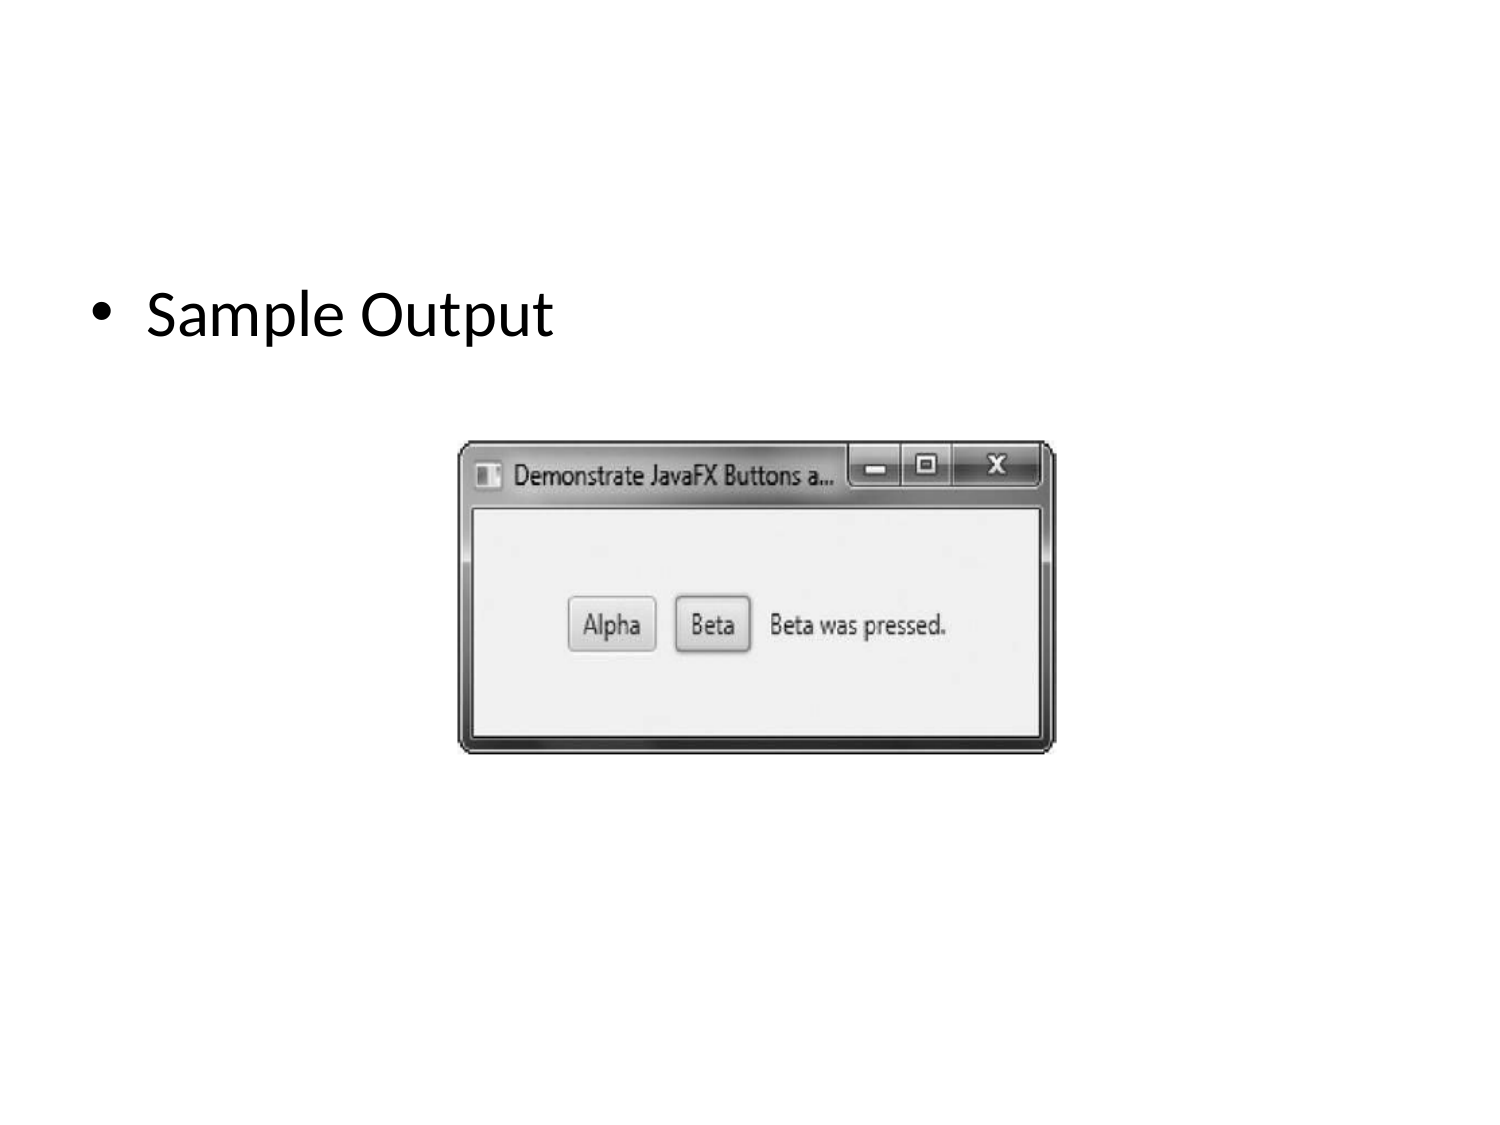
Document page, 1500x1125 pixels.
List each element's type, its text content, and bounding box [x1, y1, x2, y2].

list Sample Output [75, 262, 1425, 1005]
picture [393, 399, 1107, 776]
